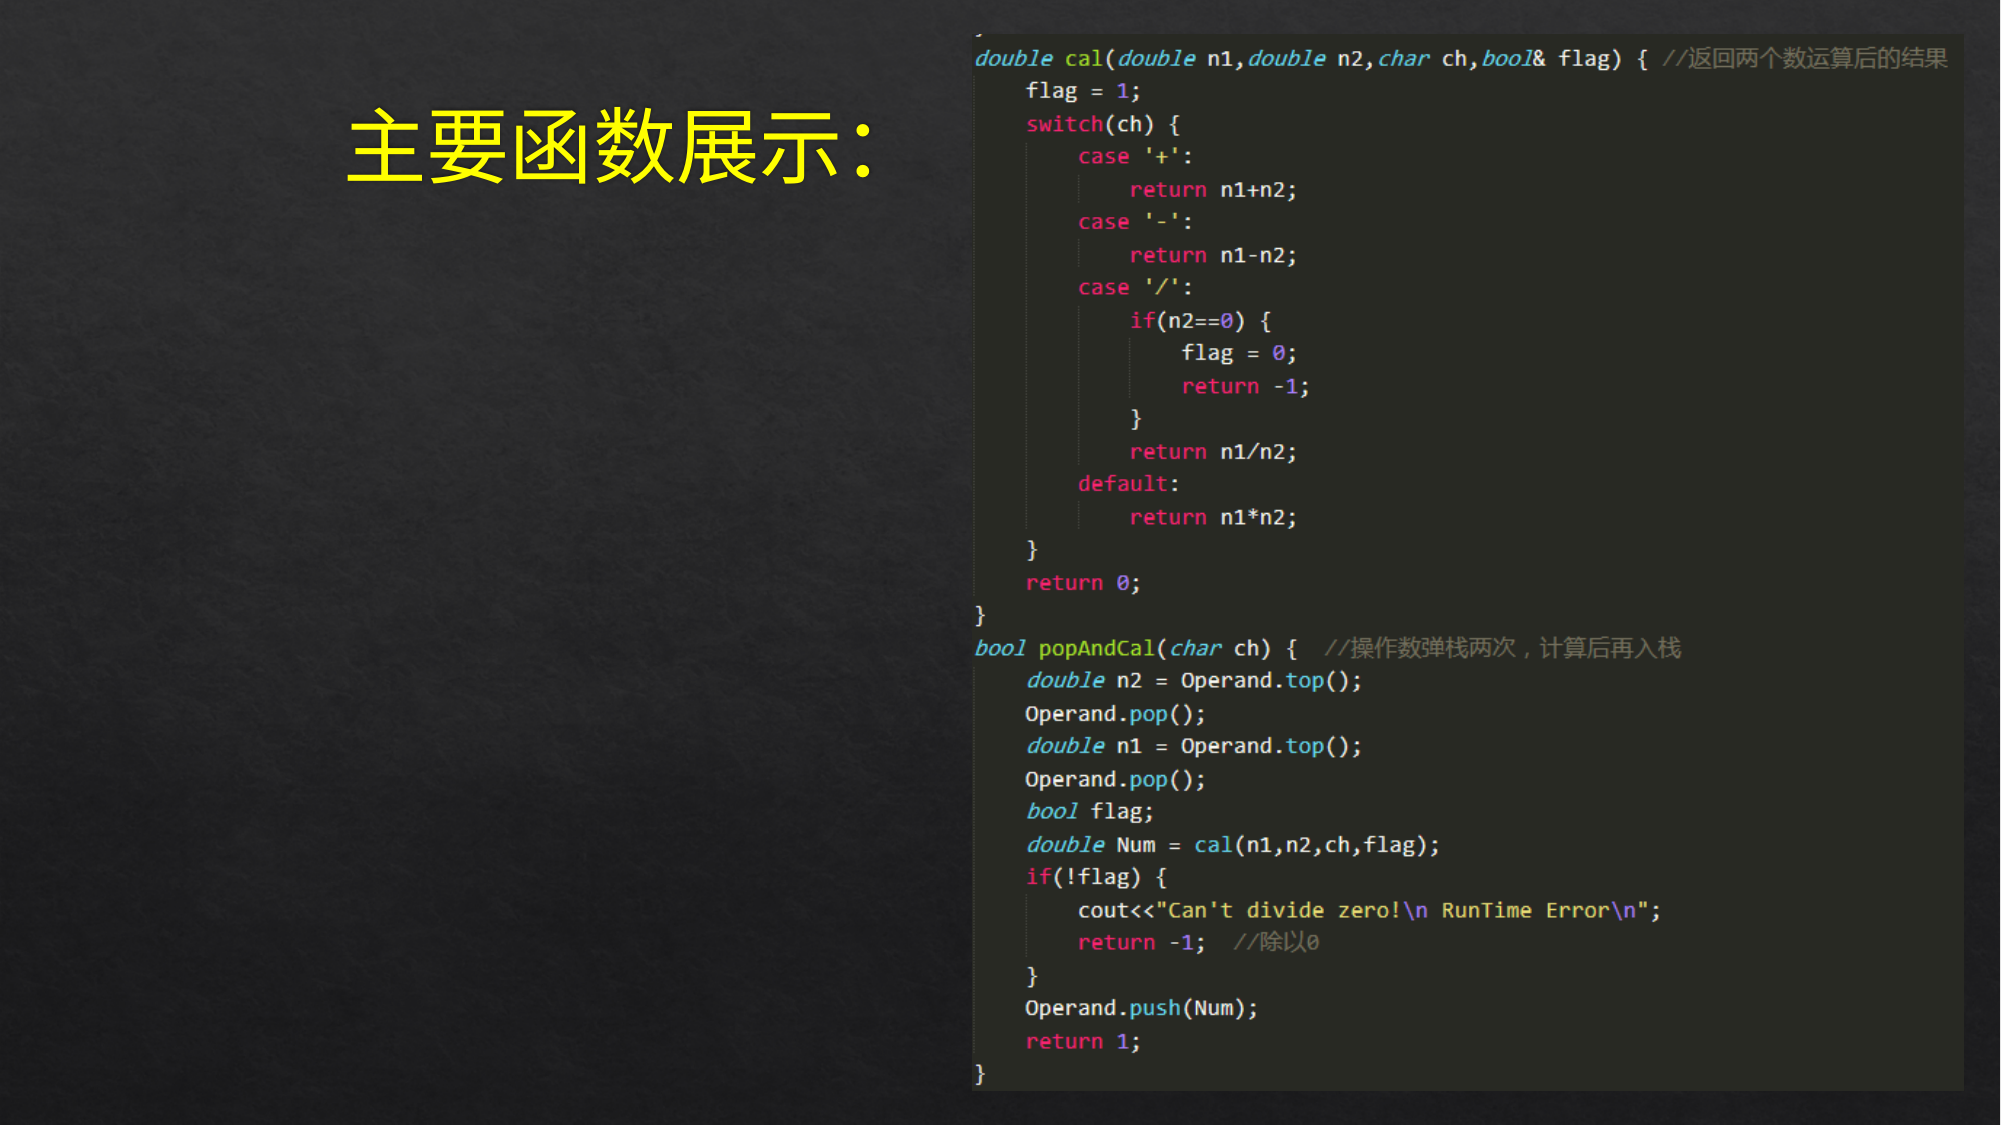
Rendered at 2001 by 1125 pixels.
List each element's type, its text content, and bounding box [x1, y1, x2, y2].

picture [971, 34, 1965, 1091]
text_box 主要函数展示： [57, 0, 1213, 202]
